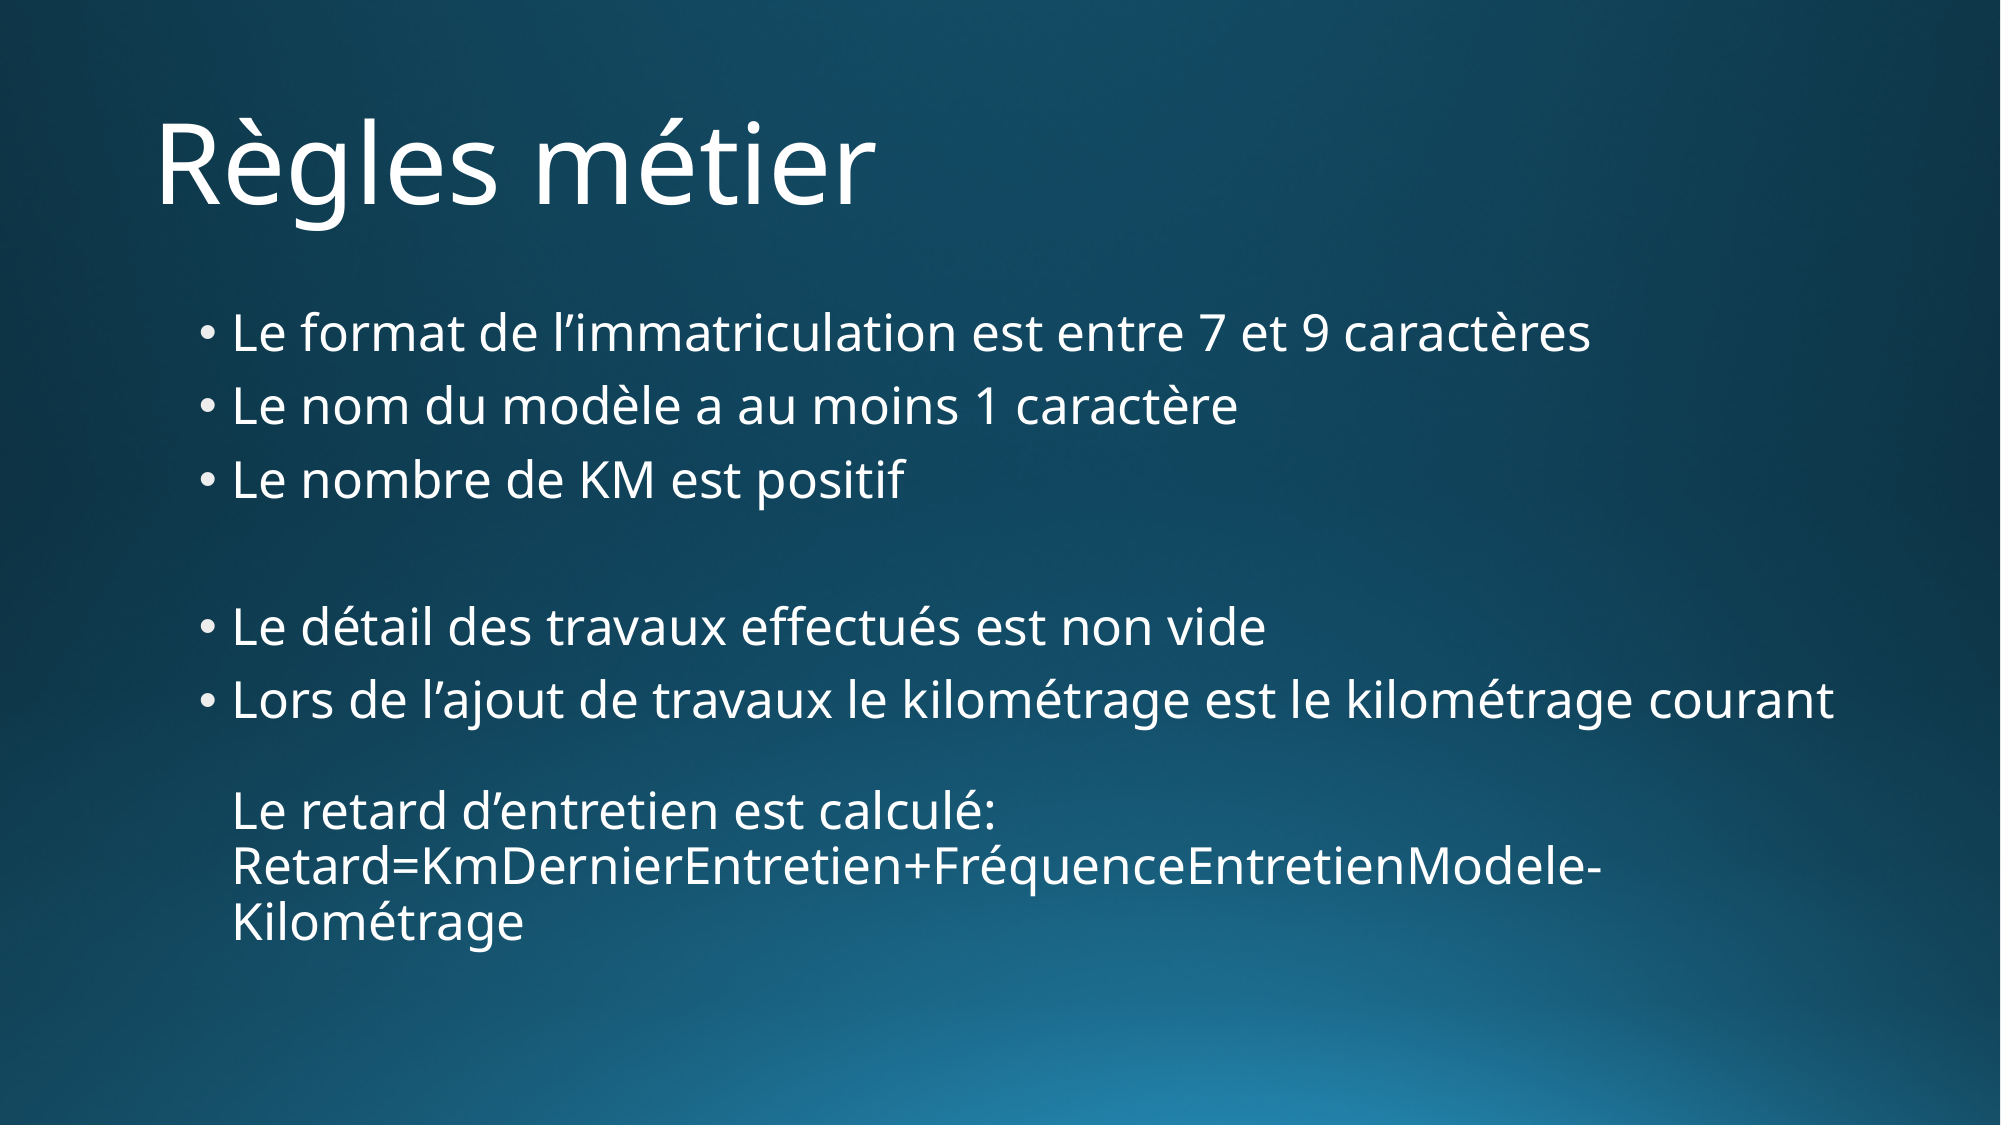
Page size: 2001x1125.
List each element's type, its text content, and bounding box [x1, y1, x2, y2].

list Le format de l’immatriculation est entre 7 et 9 caractères Le nom du modèle a au moins 1 caractère Le nombre de KM est positif Le détail des travaux effectués est non vide Lors de l’ajout de travaux le kilométrage est le kilométrage courant Le retard d’entretien est calculé: Retard=KmDernierEntretien+FréquenceEntretienModele-Kilométrage [183, 299, 1863, 1014]
picture [0, 0, 2001, 1125]
title Règles métier [137, 59, 1863, 278]
